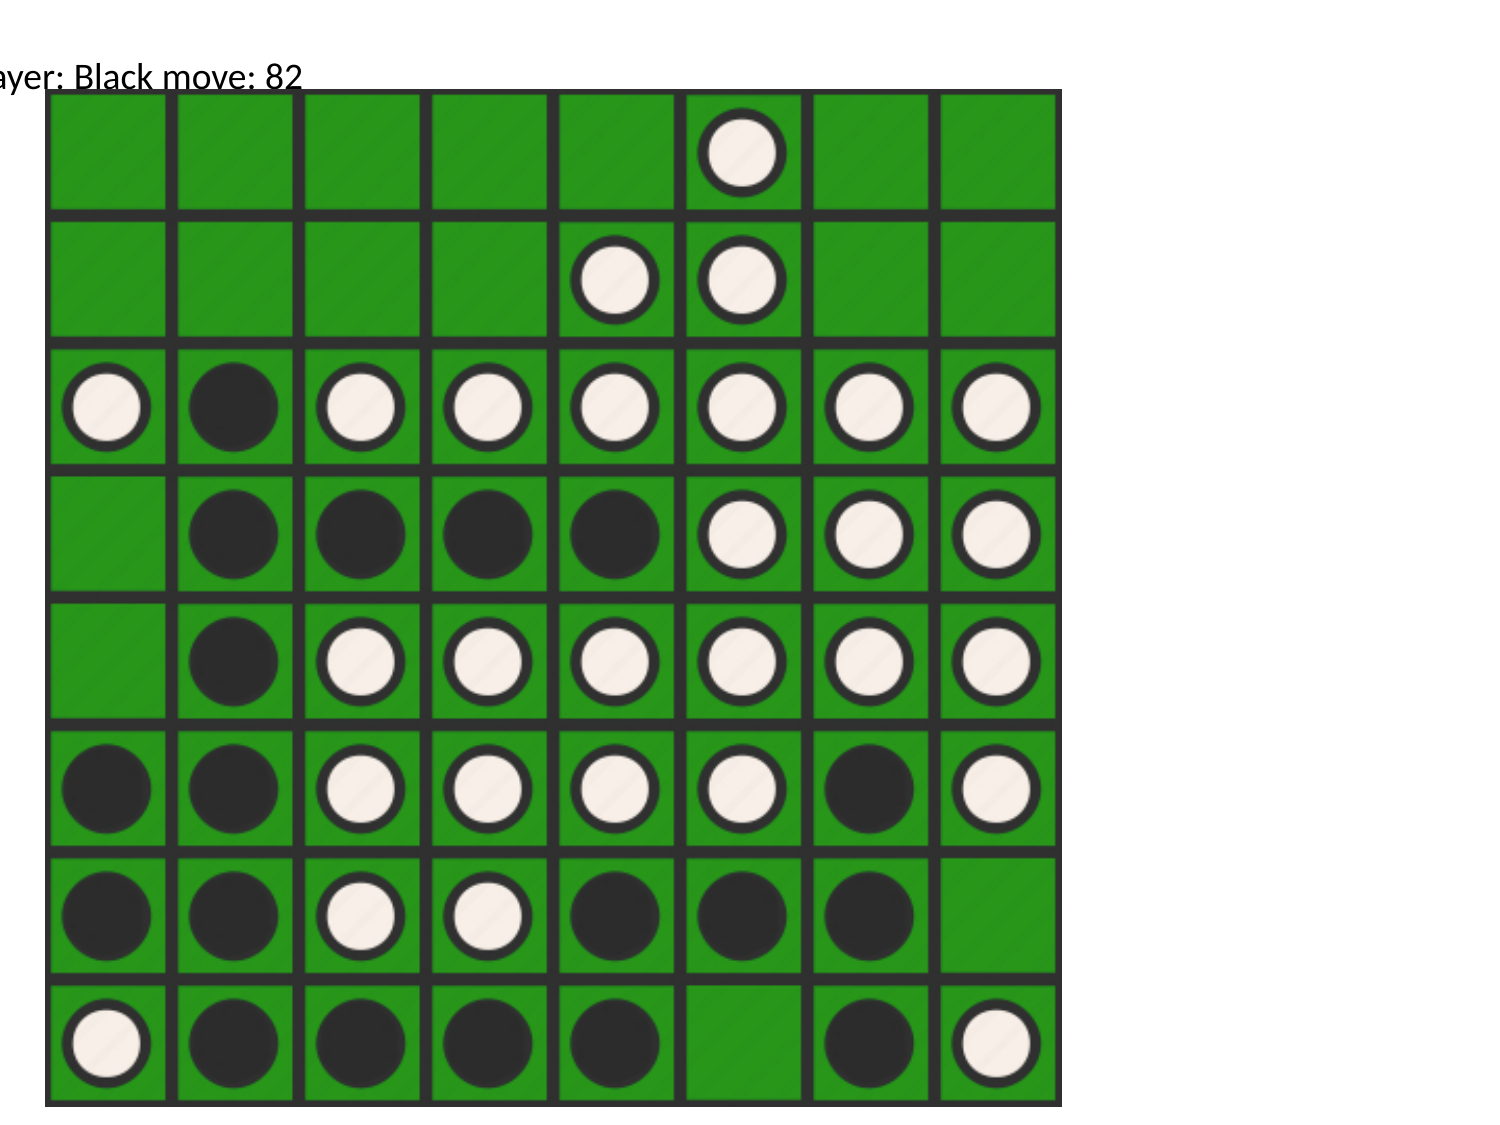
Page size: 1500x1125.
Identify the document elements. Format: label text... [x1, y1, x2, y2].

text_box turn: 43 player: Black move: 82 [0, 44, 319, 105]
picture [44, 89, 1062, 1107]
